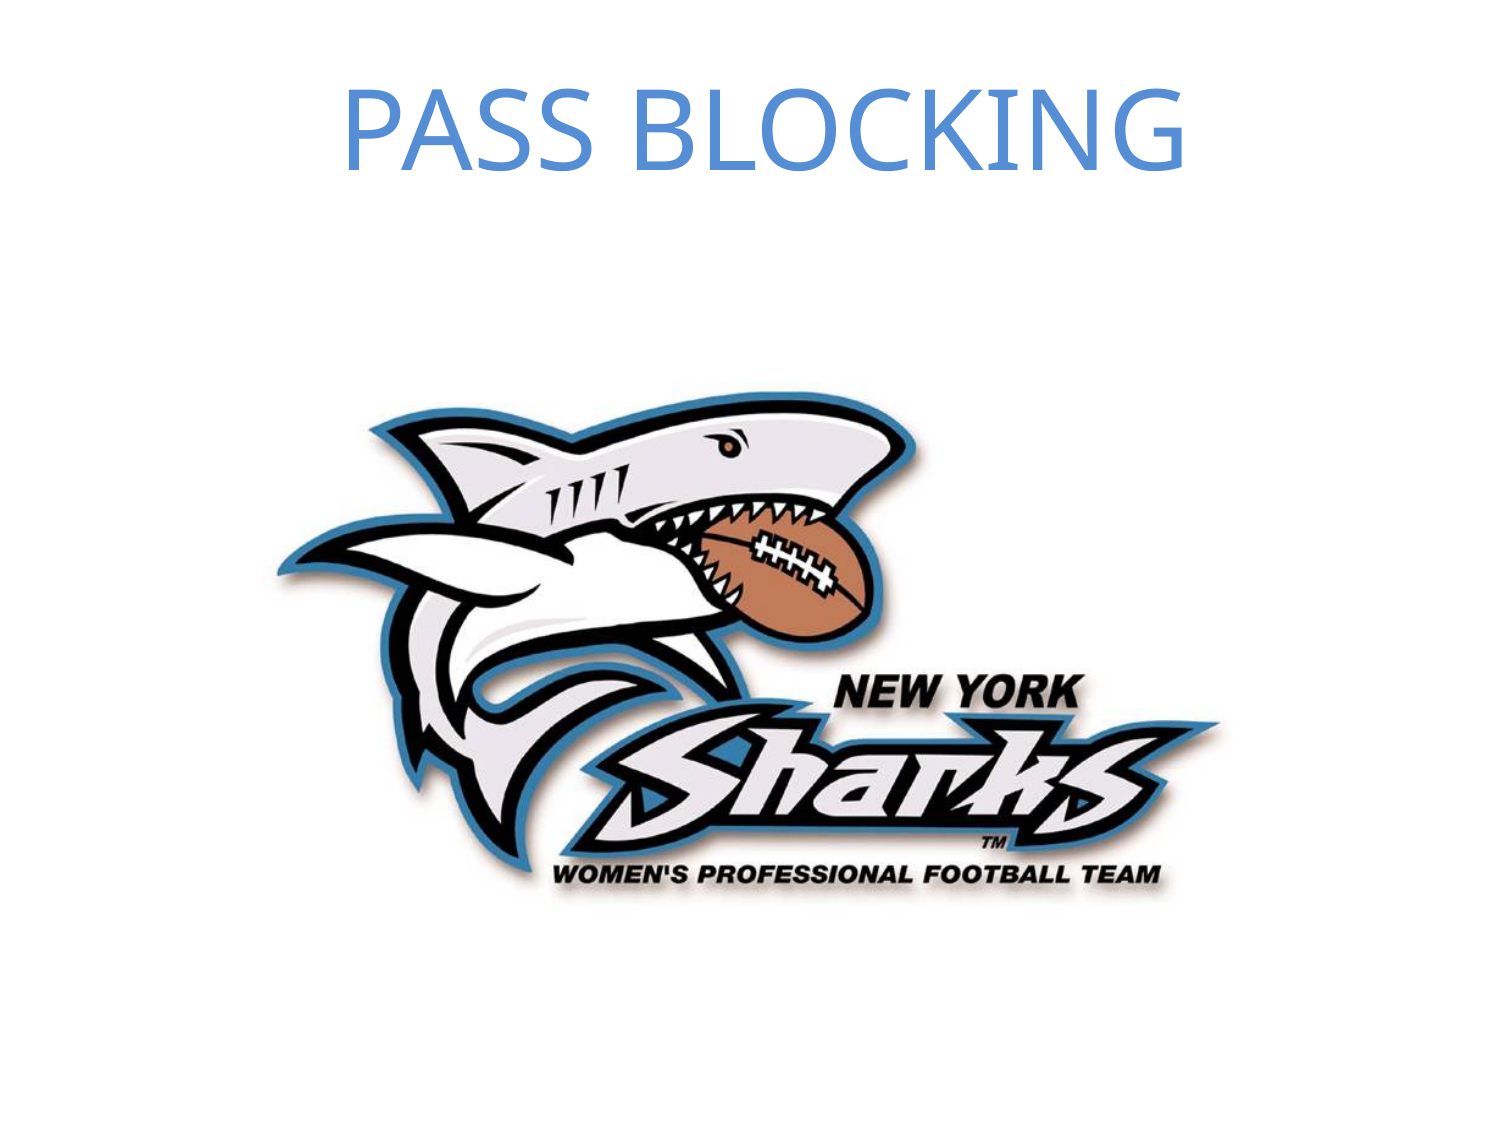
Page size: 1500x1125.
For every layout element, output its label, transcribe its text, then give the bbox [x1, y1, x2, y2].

picture [262, 260, 1238, 1025]
text_box PASS BLOCKING [294, 50, 1206, 201]
